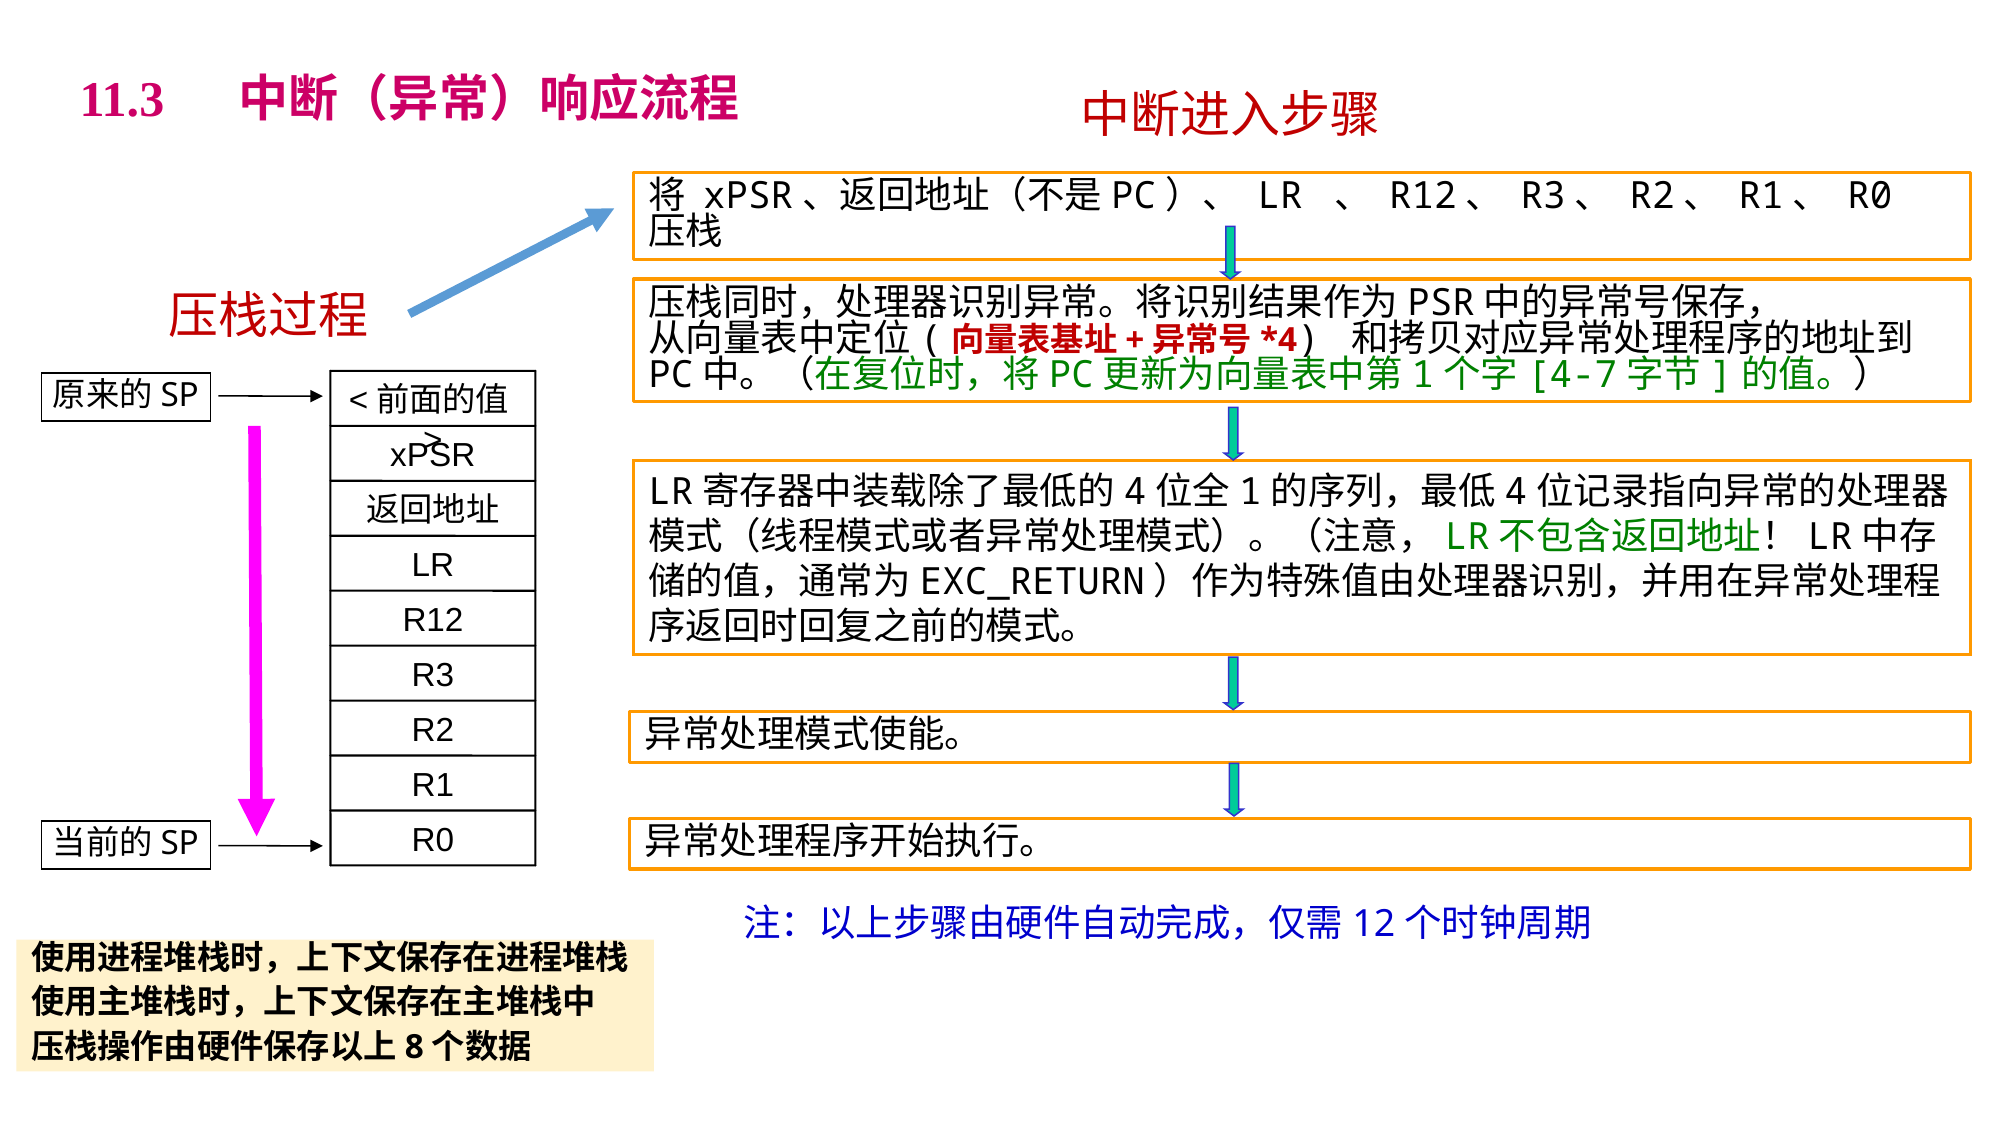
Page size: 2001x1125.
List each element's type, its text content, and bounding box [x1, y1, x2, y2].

text_box [1221, 226, 1240, 279]
text_box 使用进程堆栈时，上下文保存在进程堆栈 使用主堆栈时，上下文保存在主堆栈中 压栈操作由硬件保存以上8个数据 [16, 939, 654, 1072]
text_box 异常处理模式使能。 [629, 711, 1971, 763]
text_box 将 xPSR、返回地址（不是PC）、 LR 、 R12、 R3、 R2、 R1、 R0 压栈 [633, 172, 1971, 260]
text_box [409, 208, 615, 315]
text_box LR寄存器中装载除了最低的4位全1的序列，最低4位记录指向异常的处理器模式（线程模式或者异常处理模式）。（注意，LR不包含返回地址！LR中存储的值，通常为EXC_RETURN）作为特殊值由处理器识别，并用在异常处理程序返回时回复之前的模式。 [633, 460, 1971, 655]
text_box 11.3 中断（异常）响应流程 [64, 59, 754, 134]
text_box 当前的SP [41, 820, 211, 869]
text_box 原来的SP [41, 372, 211, 421]
text_box 中断进入步骤 [1050, 75, 1411, 151]
text_box [218, 389, 323, 403]
text_box 异常处理程序开始执行。 [629, 818, 1971, 869]
text_box [250, 425, 263, 837]
text_box 压栈过程 [127, 276, 410, 352]
text_box [1224, 657, 1243, 710]
text_box [1224, 407, 1243, 460]
text_box 注：以上步骤由硬件自动完成，仅需12个时钟周期 [728, 891, 1766, 952]
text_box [330, 370, 536, 866]
text_box 压栈同时，处理器识别异常。将识别结果作为PSR中的异常号保存， 从向量表中定位(向量表基址+异常号*4) 和拷贝对应异常处理程序的地址到PC中。（在复位时，将PC更新为向量表中第1个字[4-7字节]的值。） [633, 278, 1971, 402]
text_box [218, 839, 323, 853]
text_box [1224, 763, 1244, 816]
